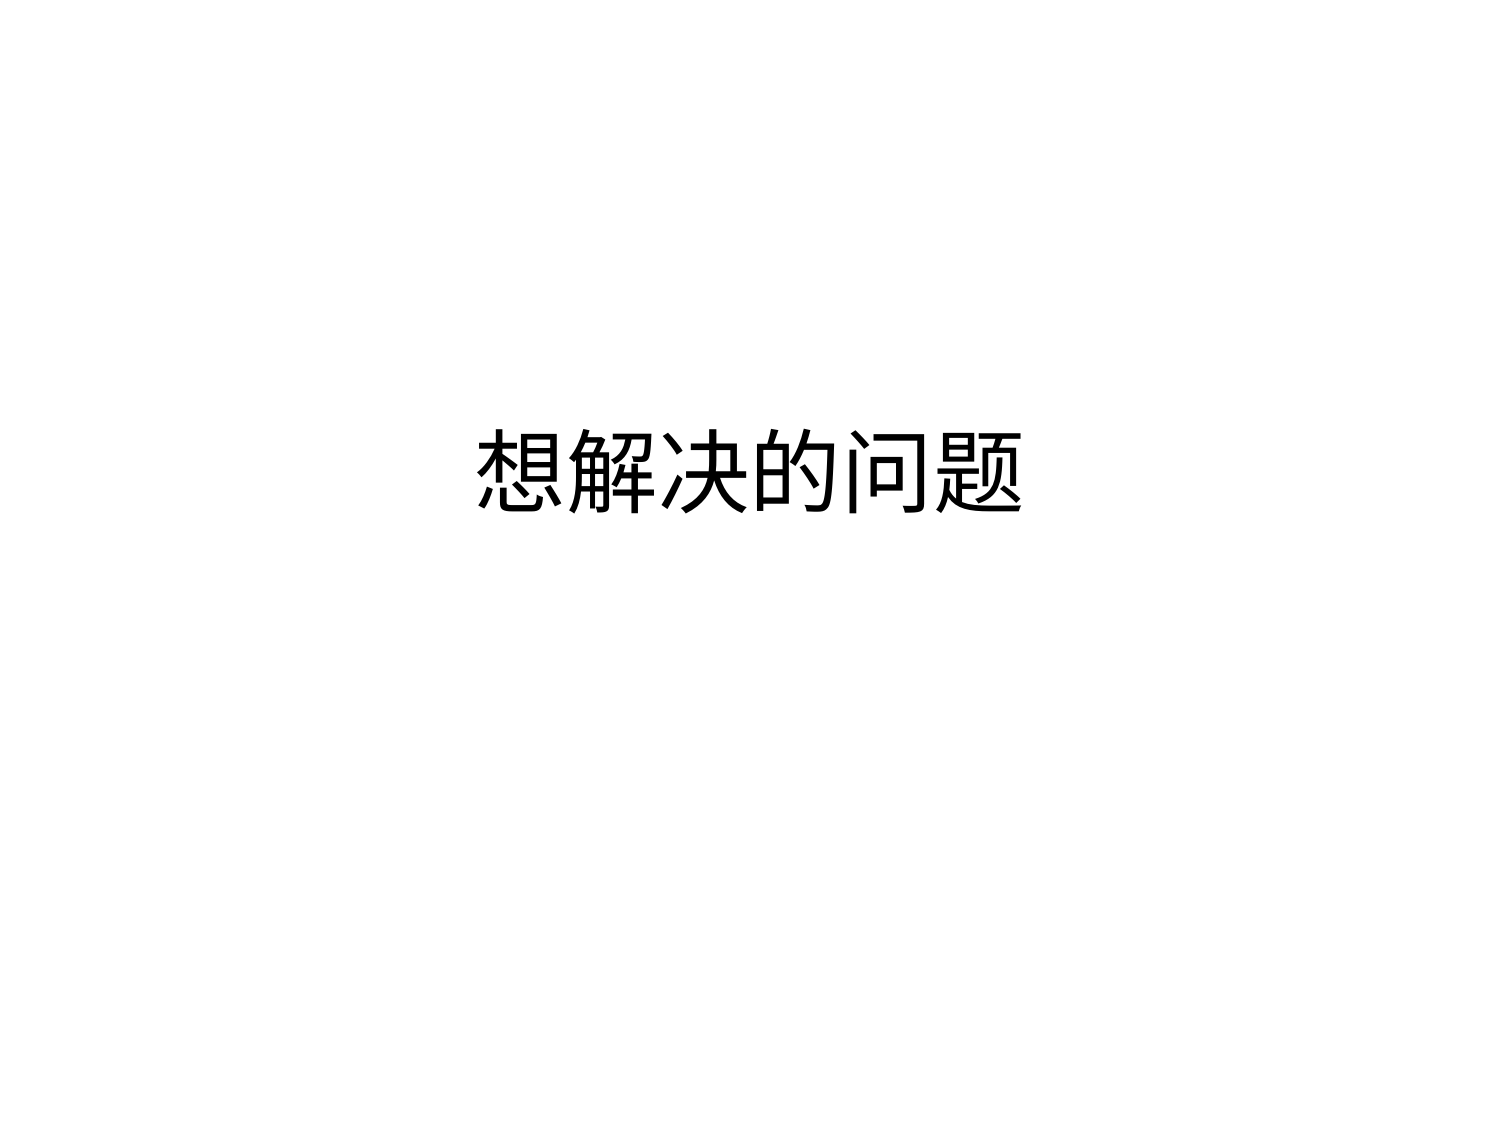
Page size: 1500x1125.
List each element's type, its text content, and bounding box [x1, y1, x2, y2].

title 想解决的问题 [111, 348, 1388, 592]
